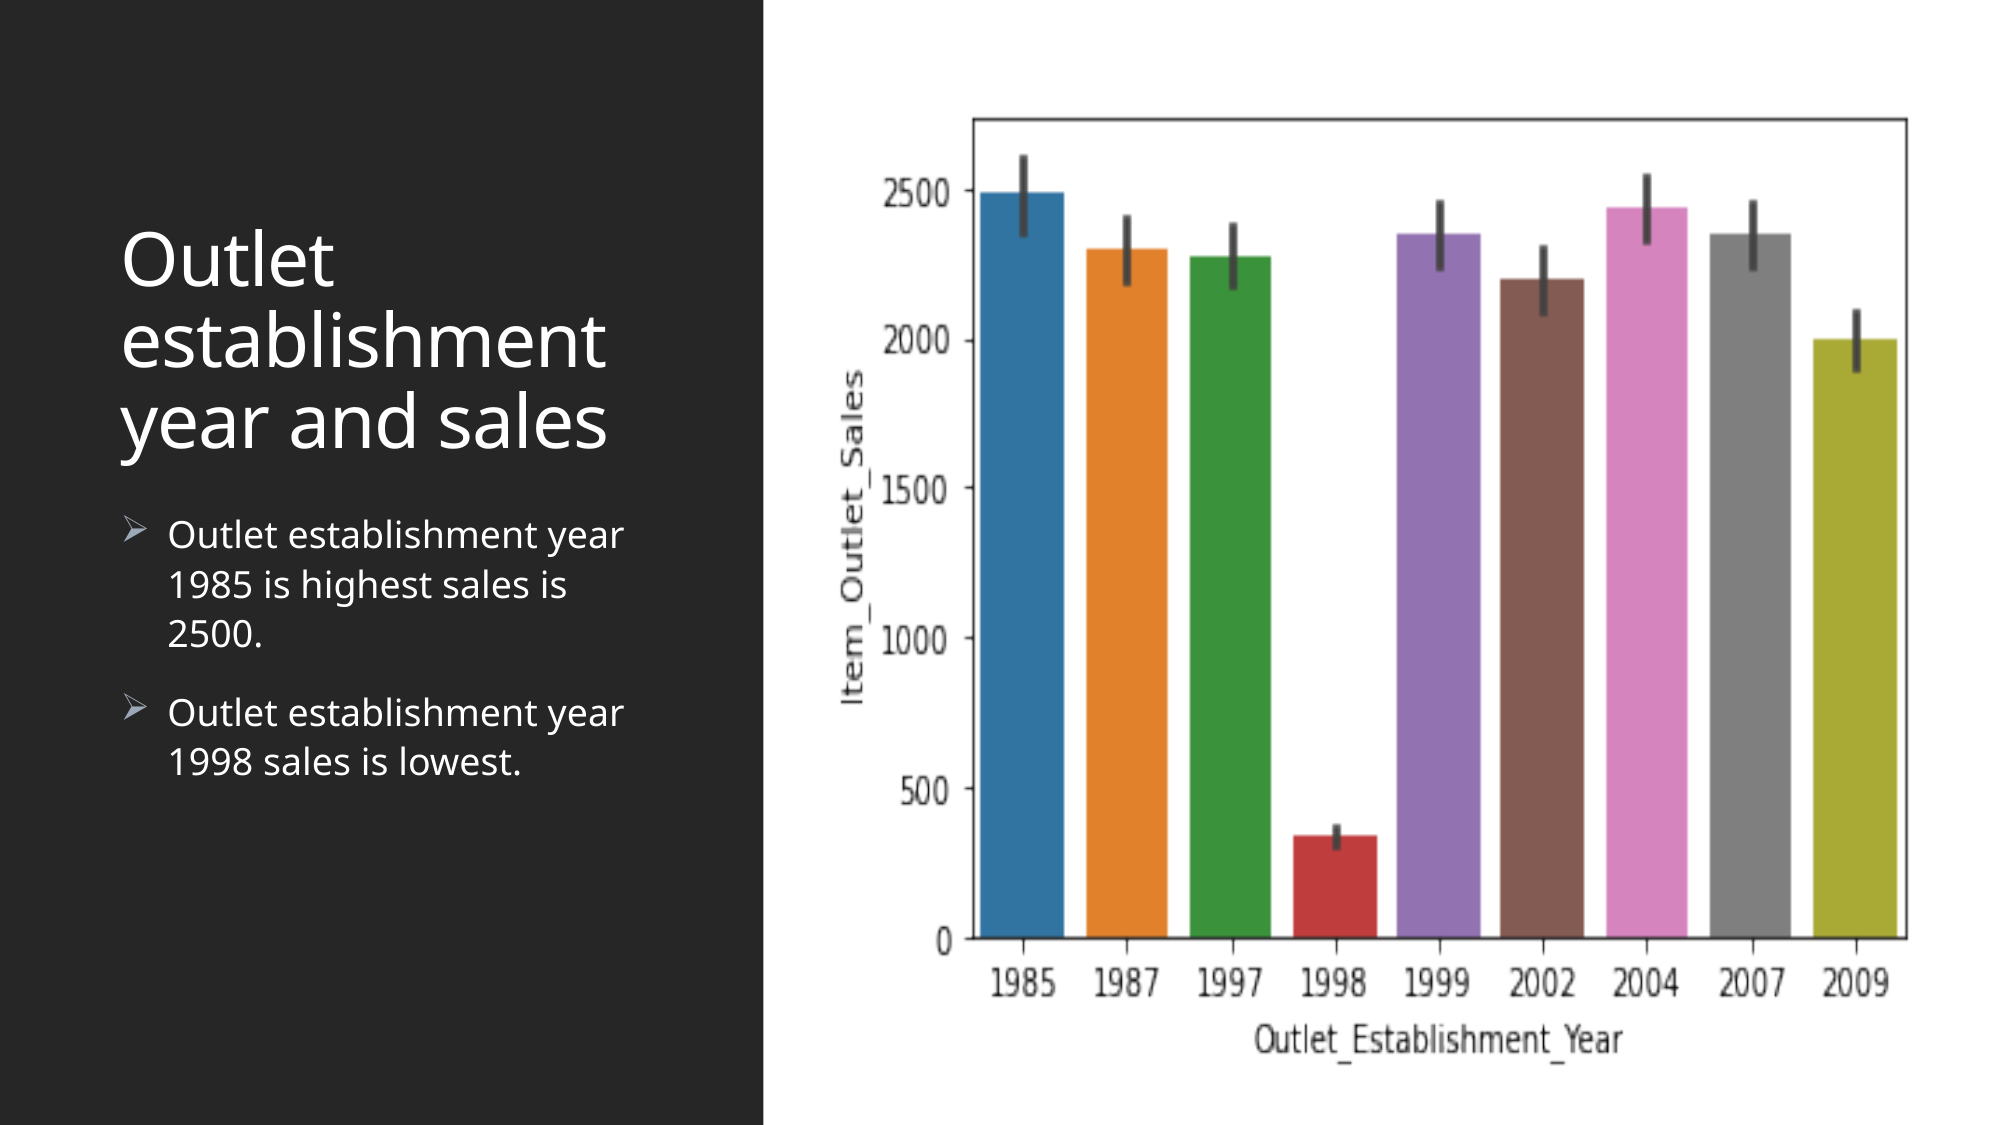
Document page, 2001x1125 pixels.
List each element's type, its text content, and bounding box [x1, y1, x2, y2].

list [819, 95, 1927, 1086]
list Outlet establishment year 1985 is highest sales is 2500. Outlet establishment year 1998 sales is lowest. [105, 499, 683, 1002]
title Outlet establishment year and sales [105, 128, 683, 473]
